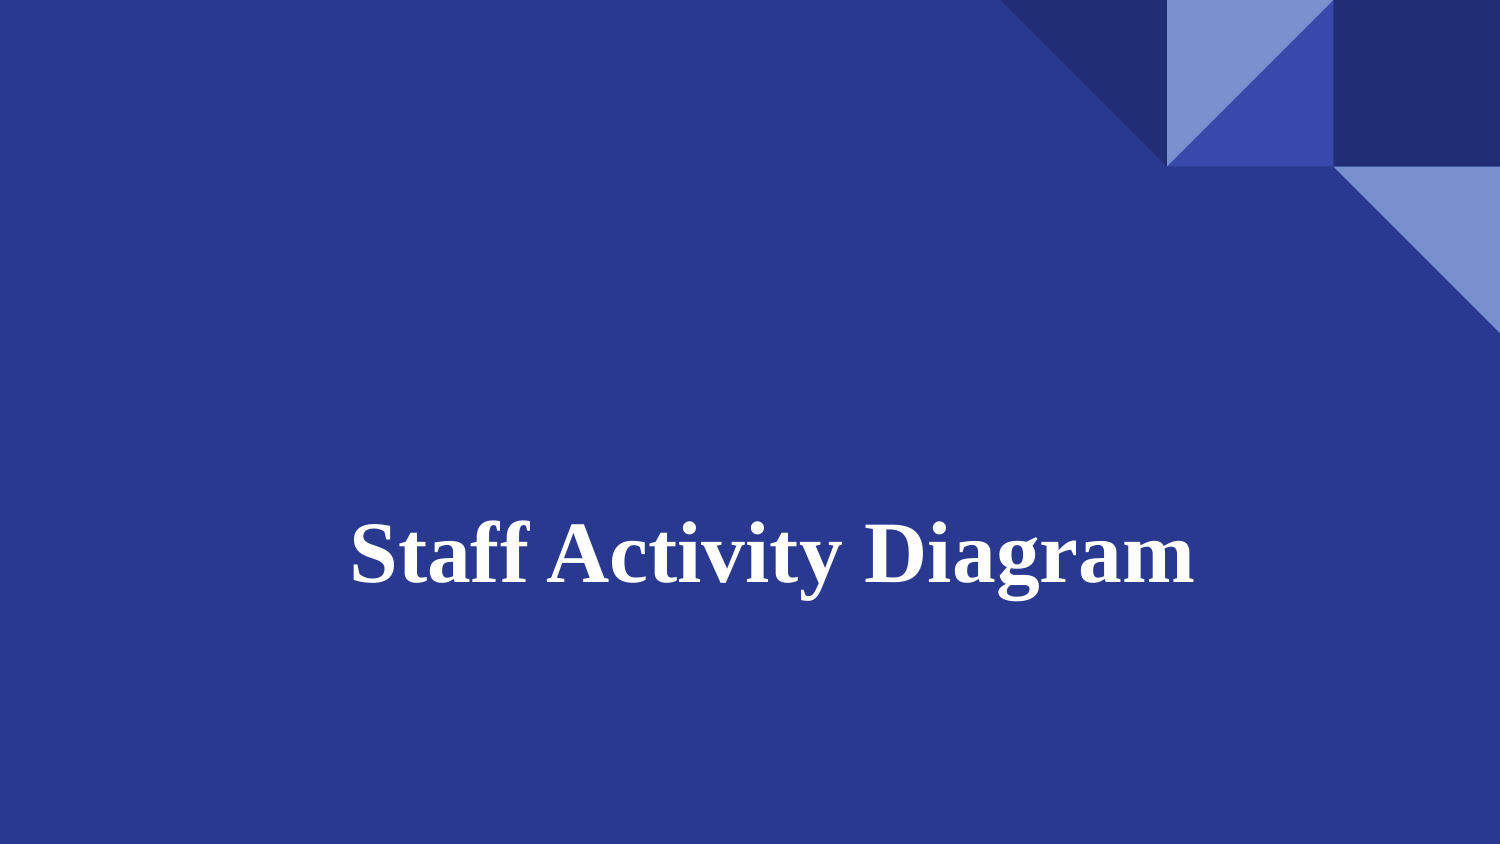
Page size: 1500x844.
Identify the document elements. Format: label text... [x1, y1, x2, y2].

title Staff Activity Diagram [98, 433, 1447, 673]
